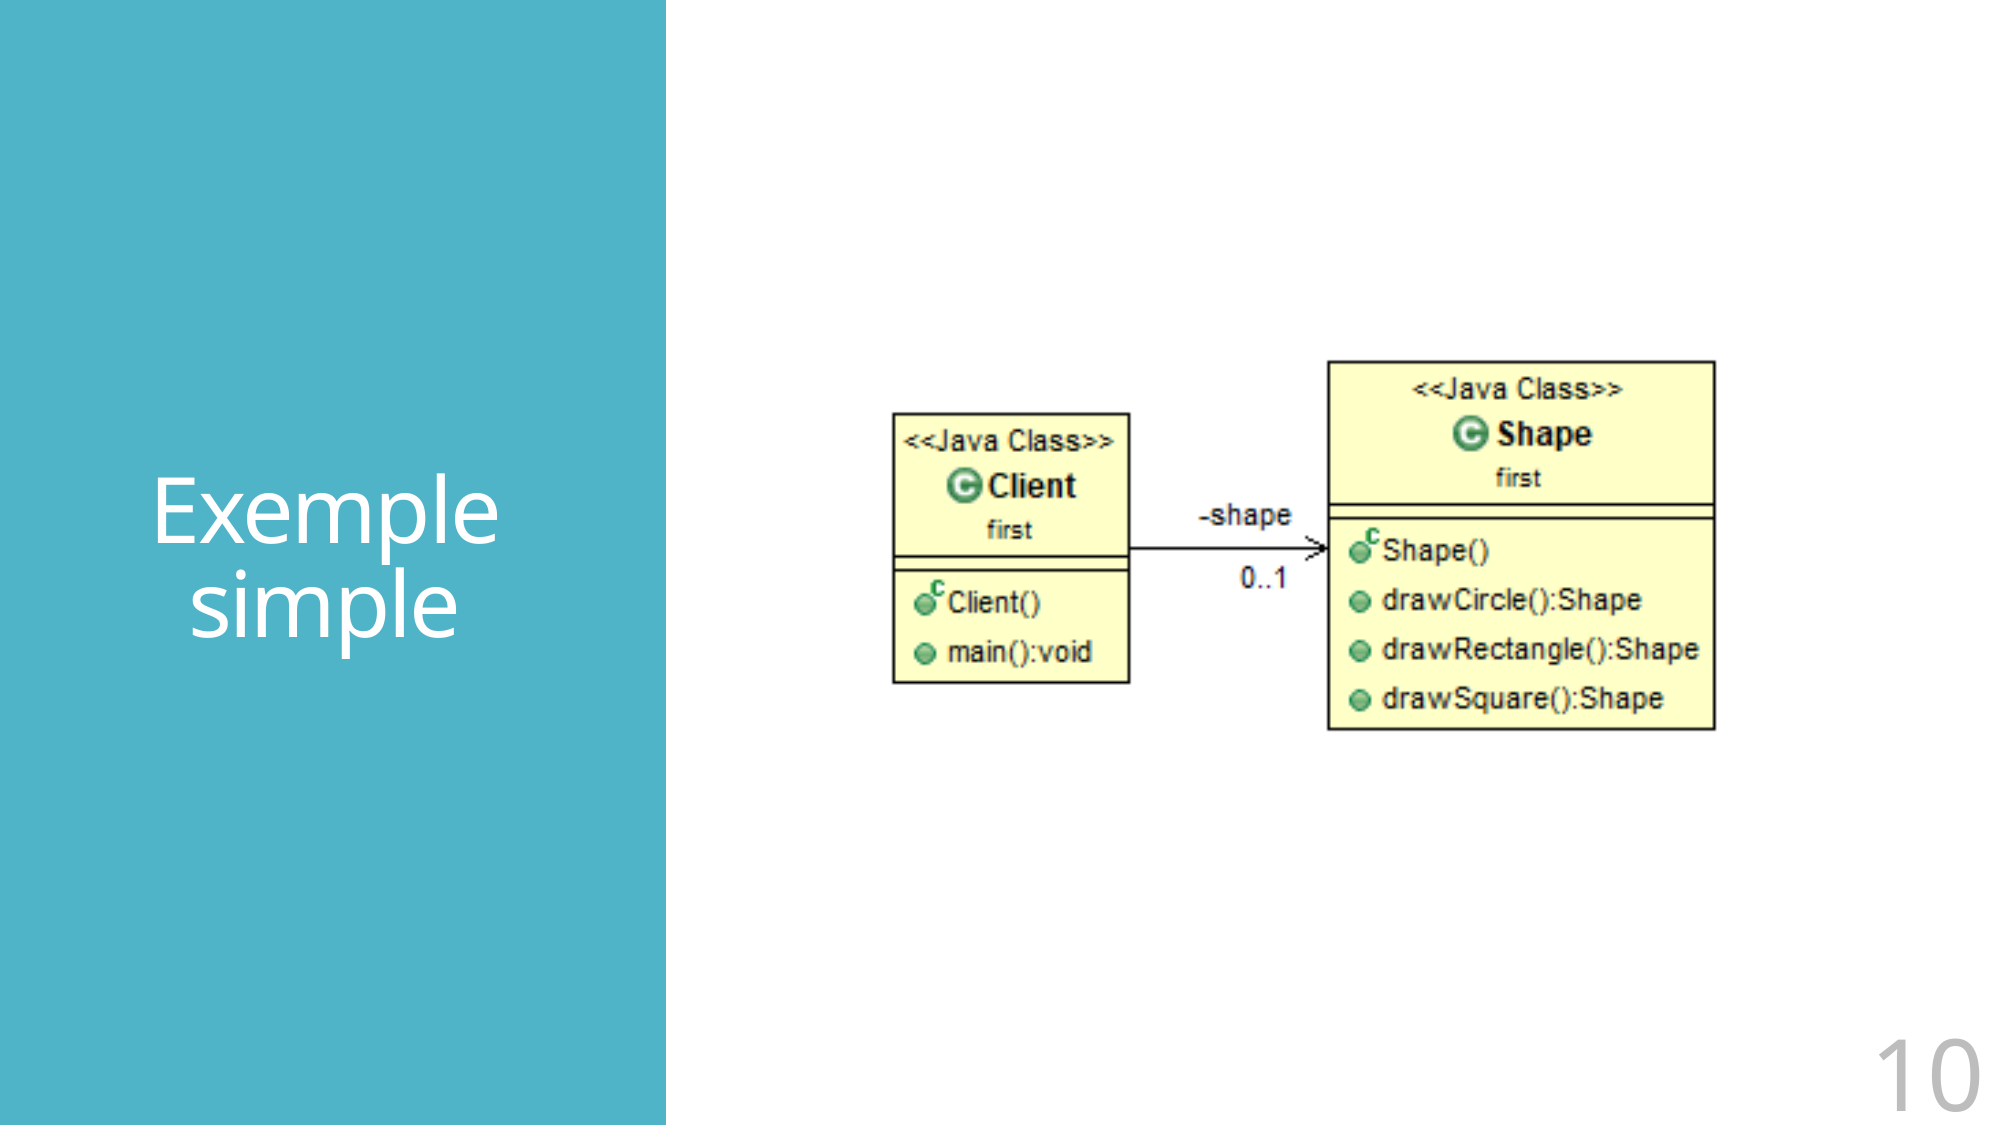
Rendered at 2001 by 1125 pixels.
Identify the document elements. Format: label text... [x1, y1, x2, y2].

text_box [0, 0, 667, 1125]
title Exemple simple [0, 153, 650, 972]
slide_number 10 [1788, 1024, 2000, 1125]
picture [844, 315, 1785, 809]
